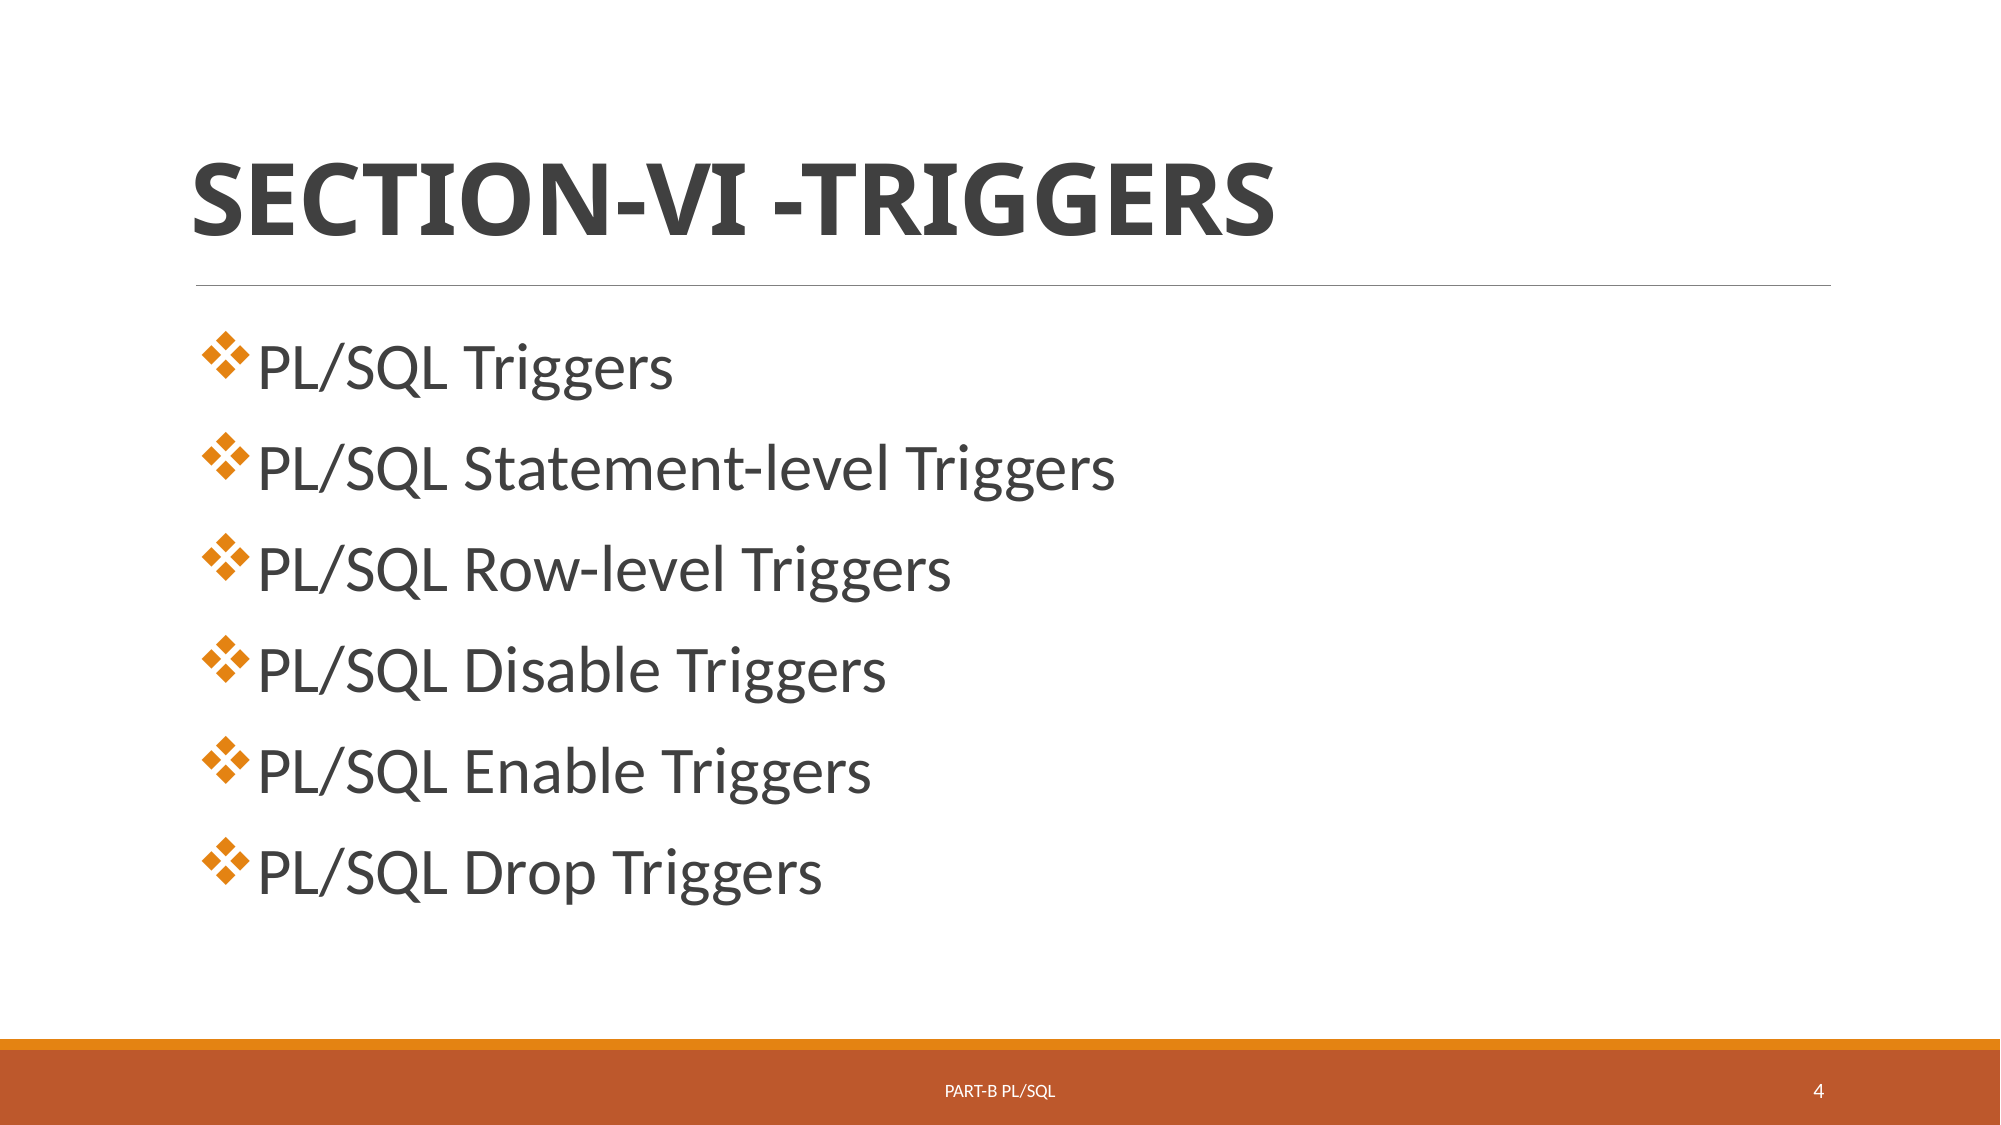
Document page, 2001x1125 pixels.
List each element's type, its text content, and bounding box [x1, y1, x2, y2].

title SECTION-VI -TRIGGERS [175, 145, 1826, 384]
slide_number 4 [1624, 1059, 1840, 1120]
footer Part-B PL/SQL [604, 1059, 1396, 1120]
text_box PL/SQL Triggers PL/SQL Statement-level Triggers PL/SQL Row-level Triggers PL/SQL Disable Triggers PL/SQL Enable Triggers PL/SQL Drop Triggers [196, 324, 1450, 940]
